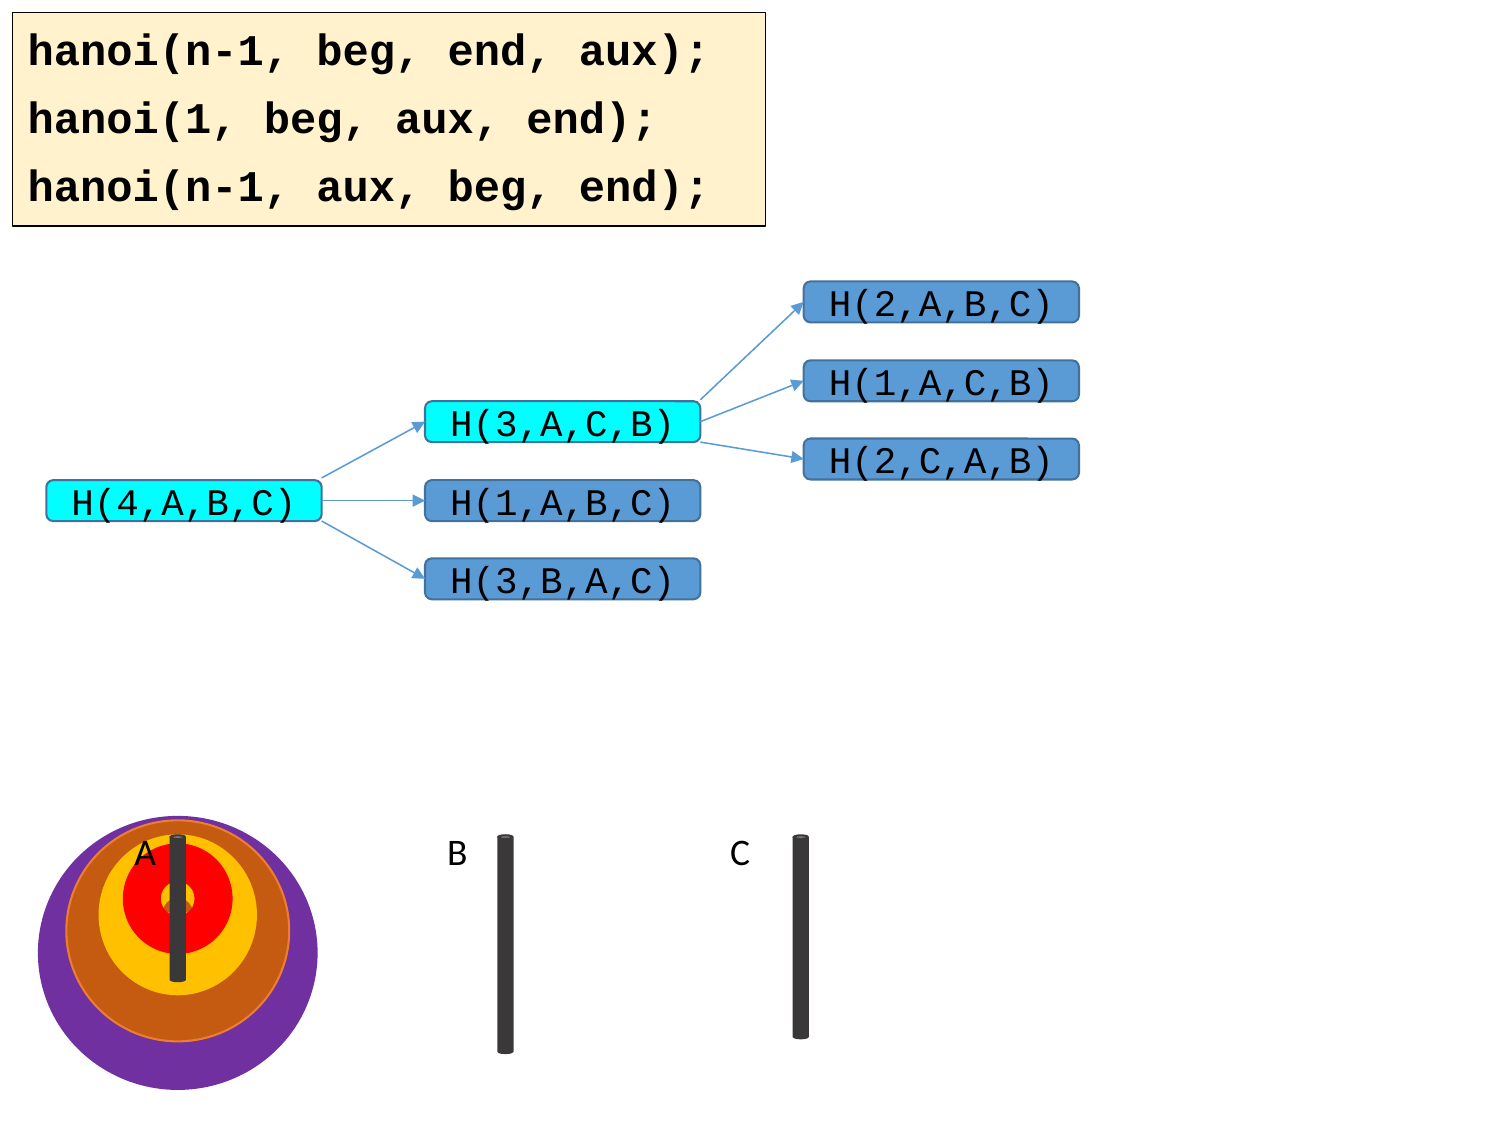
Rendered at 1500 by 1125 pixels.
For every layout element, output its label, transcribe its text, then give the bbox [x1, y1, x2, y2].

text_box H(2,C,A,B) [803, 438, 1079, 480]
text_box H(1,A,B,C) [424, 480, 701, 522]
text_box [793, 835, 808, 1039]
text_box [321, 520, 426, 579]
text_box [700, 441, 804, 460]
text_box hanoi(n-1, beg, end, aux); hanoi(1, beg, aux, end); hanoi(n-1, aux, beg, end); [12, 12, 766, 226]
text_box B [432, 820, 485, 881]
text_box [38, 816, 317, 1089]
text_box C [715, 820, 777, 881]
text_box [66, 820, 290, 1042]
text_box [99, 835, 256, 995]
text_box H(3,B,A,C) [424, 558, 701, 600]
text_box H(3,A,C,B) [424, 401, 701, 443]
text_box H(4,A,B,C) [46, 480, 322, 522]
text_box [185, 844, 232, 953]
text_box A [119, 820, 178, 881]
text_box H(1,A,C,B) [810, 360, 1079, 402]
text_box [498, 835, 513, 1054]
text_box [123, 881, 170, 953]
text_box H(2,A,B,C) [803, 281, 1079, 323]
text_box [700, 301, 804, 380]
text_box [321, 421, 426, 479]
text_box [700, 380, 804, 422]
text_box [170, 835, 185, 982]
